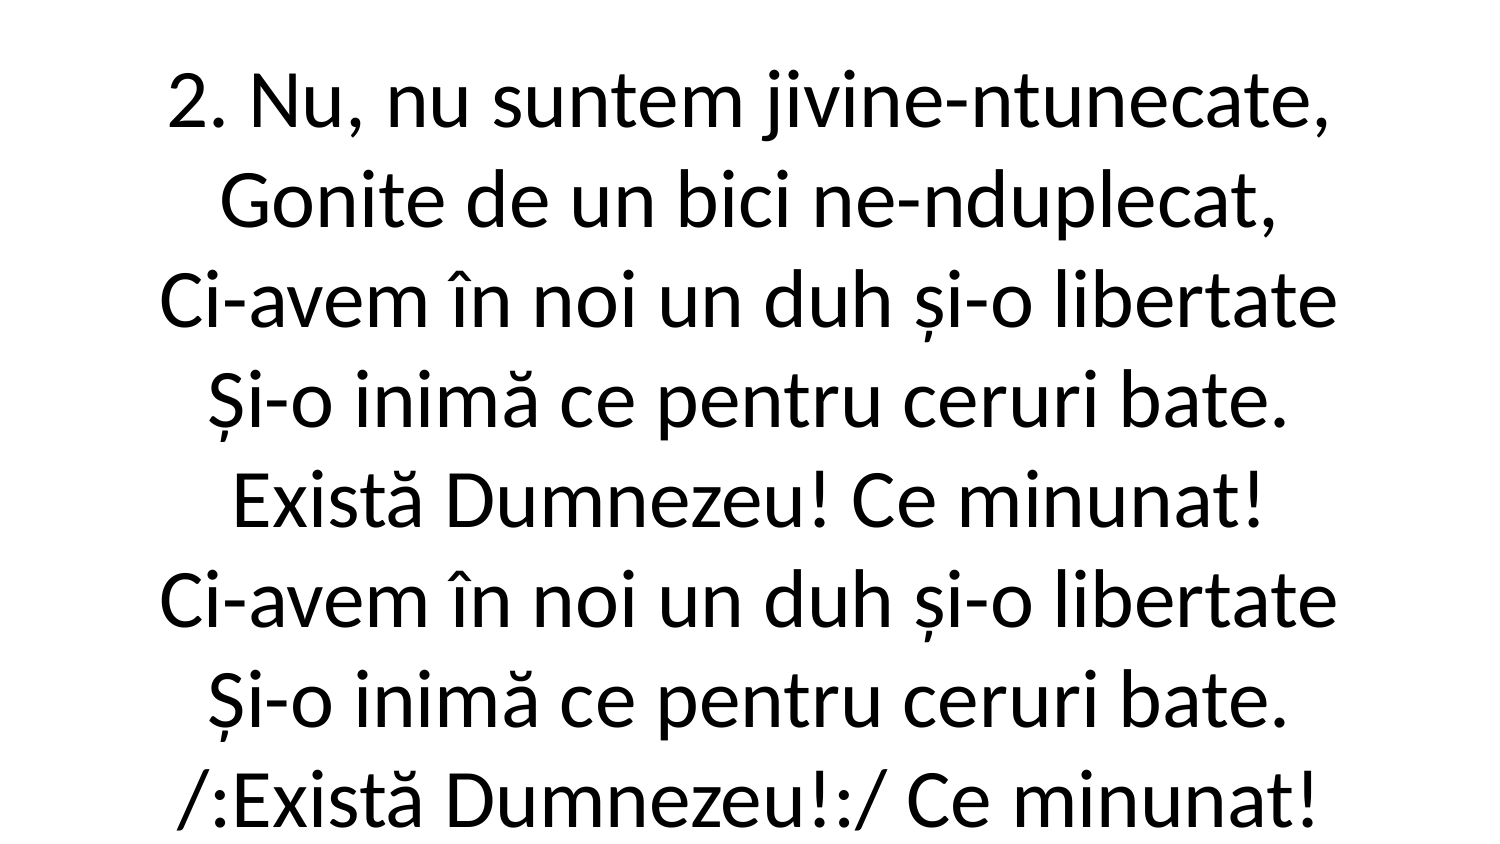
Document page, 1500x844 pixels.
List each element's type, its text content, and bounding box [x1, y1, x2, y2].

text_box 2. Nu, nu suntem jivine-ntunecate, Gonite de un bici ne-nduplecat, Ci-avem în noi un duh și-o libertate Și-o inimă ce pentru ceruri bate. Există Dumnezeu! Ce minunat! Ci-avem în noi un duh și-o libertate Și-o inimă ce pentru ceruri bate. /:Există Dumnezeu!:/ Ce minunat! [144, 0, 1355, 844]
